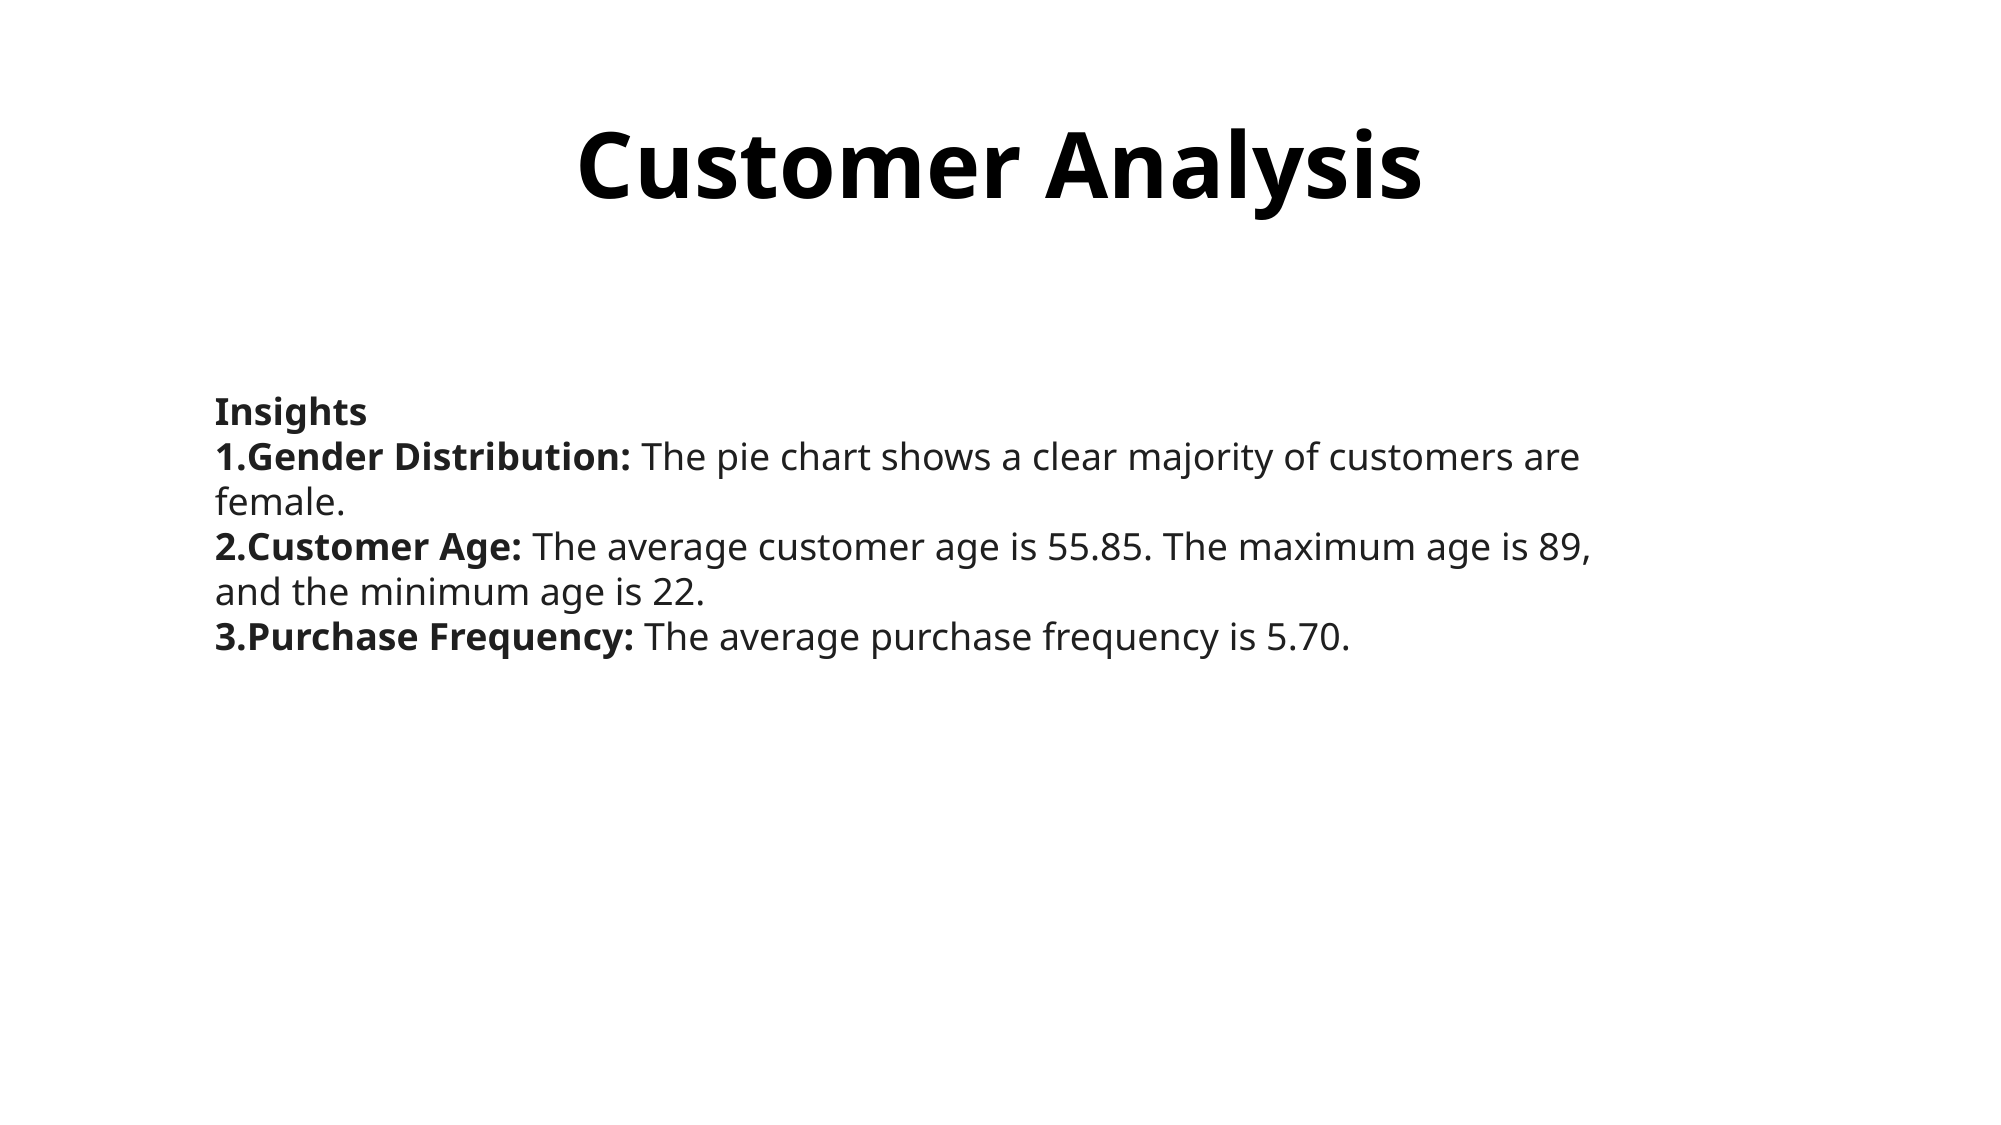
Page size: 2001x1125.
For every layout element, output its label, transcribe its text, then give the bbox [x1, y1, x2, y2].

text_box Insights Gender Distribution: The pie chart shows a clear majority of customers are female. Customer Age: The average customer age is 55.85. The maximum age is 89, and the minimum age is 22. Purchase Frequency: The average purchase frequency is 5.70. [199, 381, 1659, 666]
title Customer Analysis [137, 59, 1863, 278]
